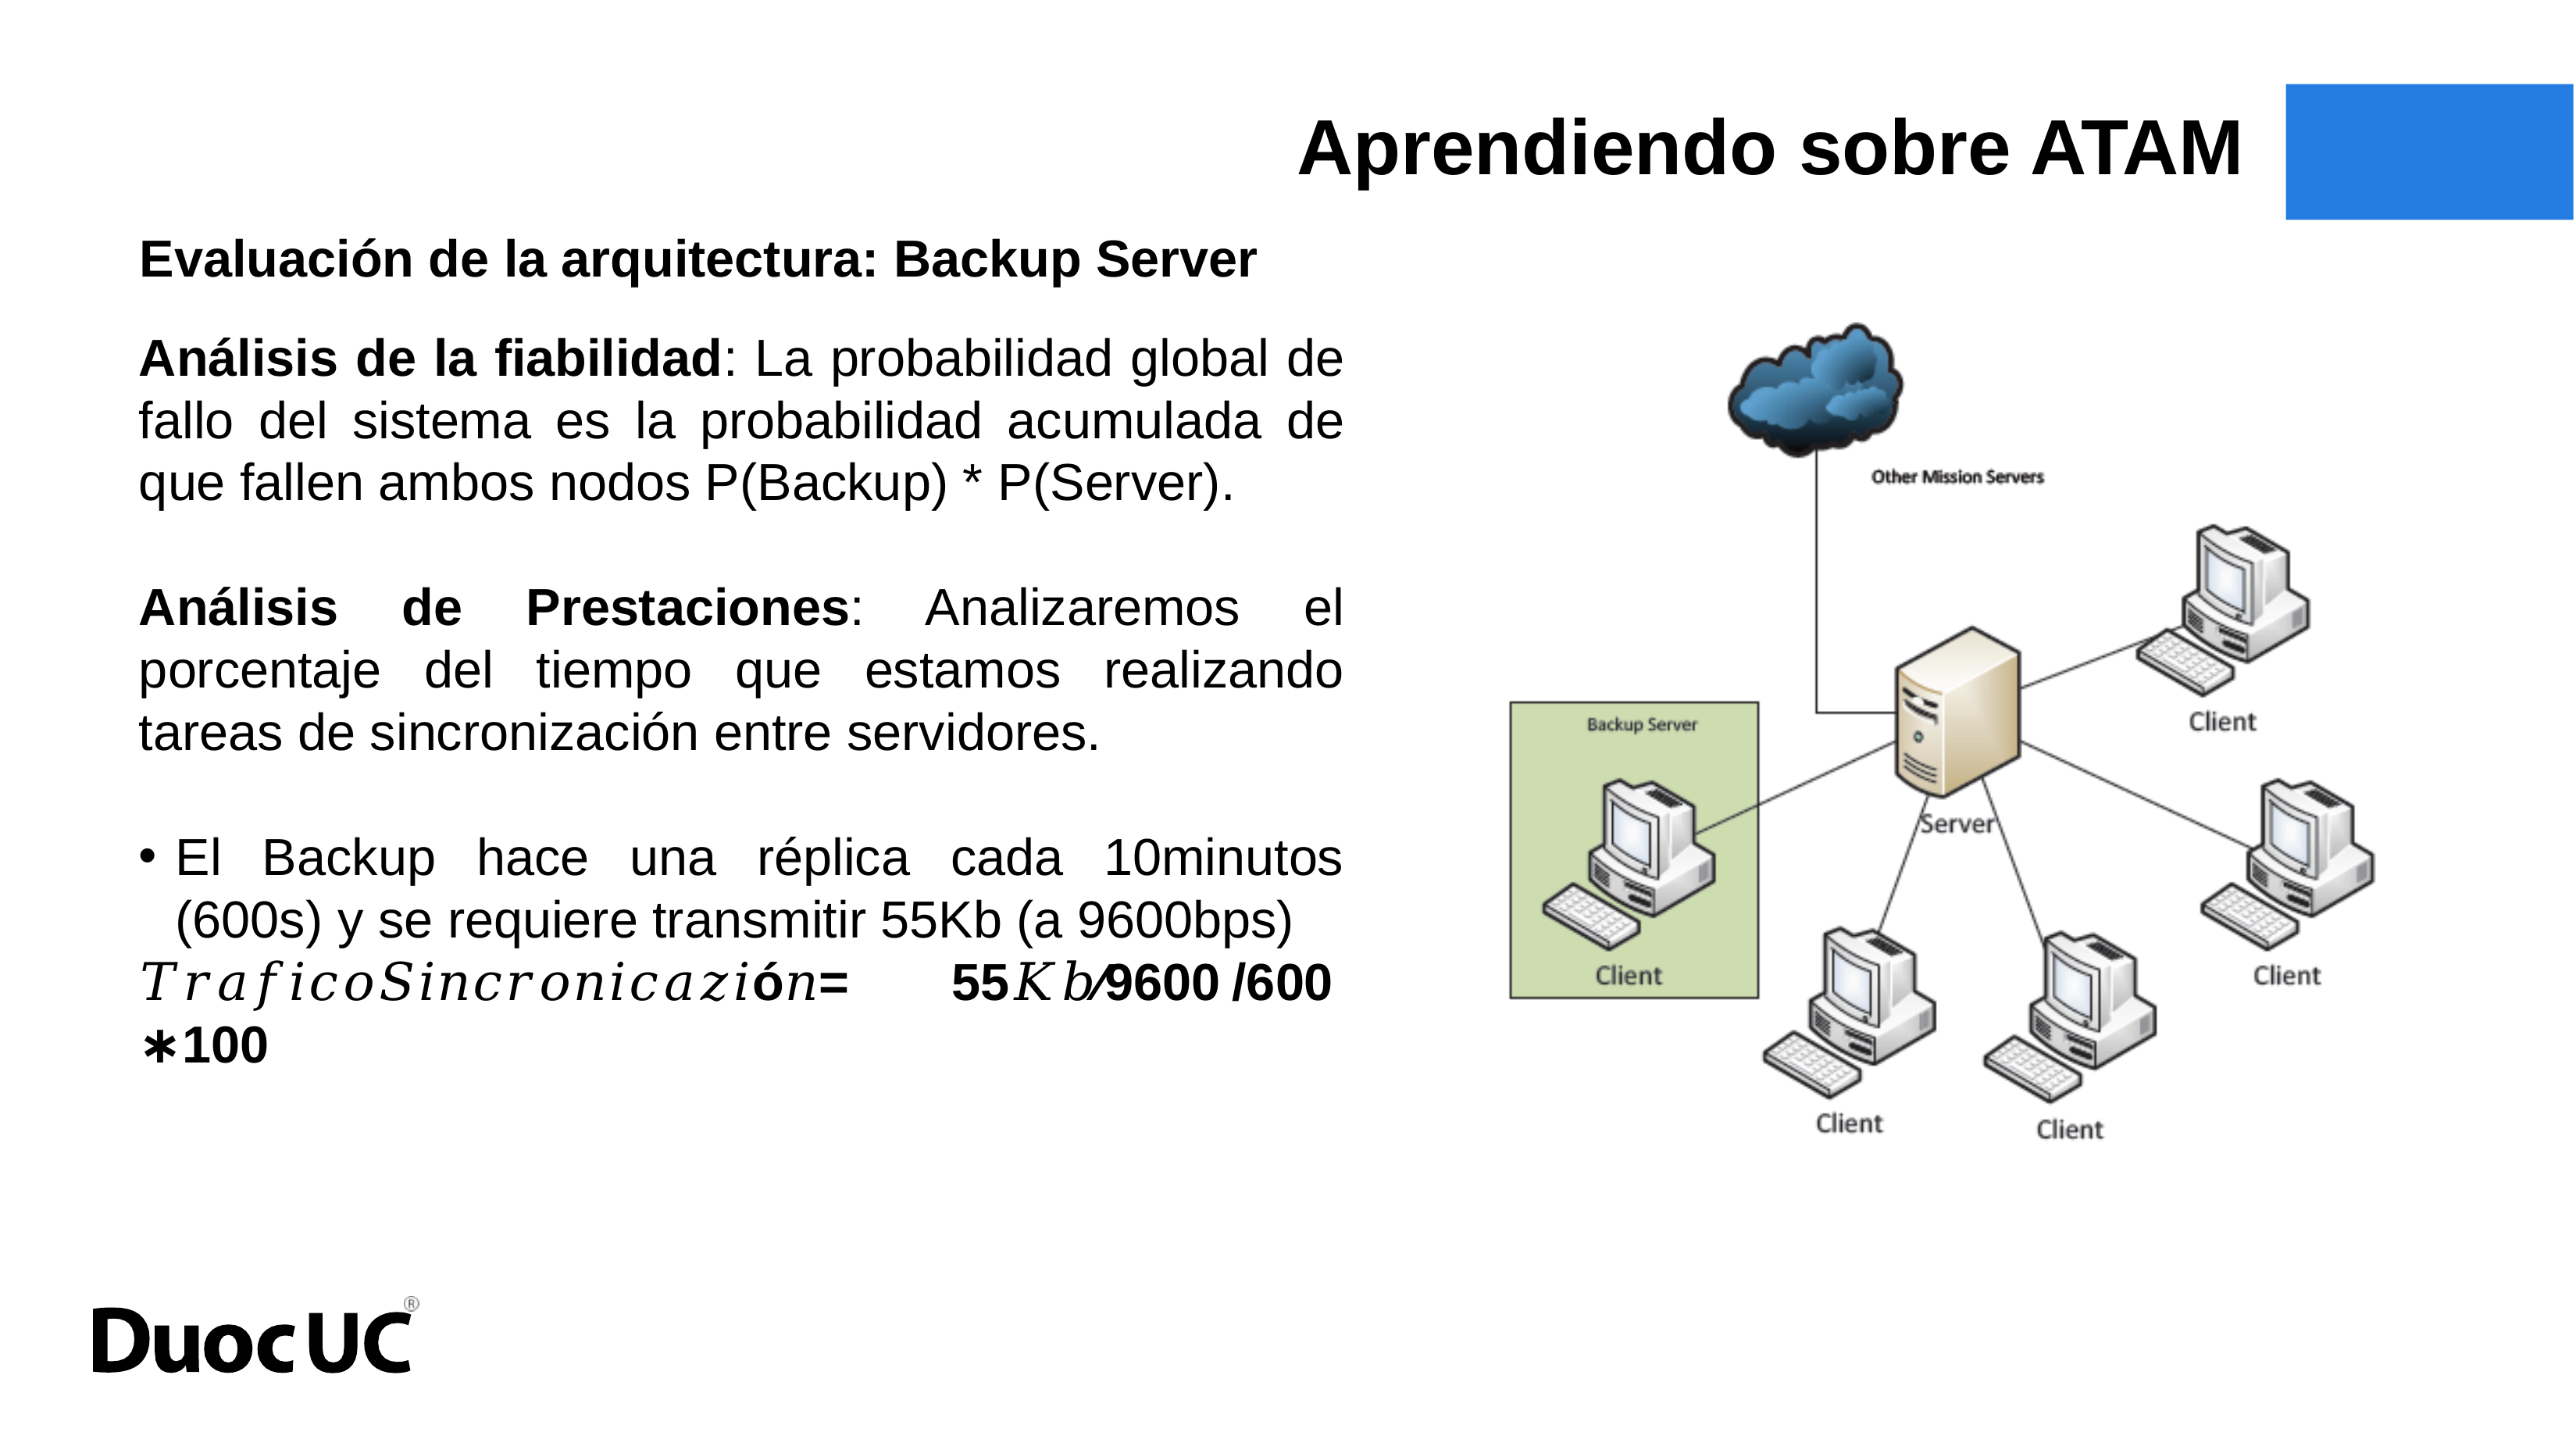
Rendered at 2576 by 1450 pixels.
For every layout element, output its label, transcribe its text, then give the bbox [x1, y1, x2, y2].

picture [1415, 302, 2449, 1195]
list Aprendiendo sobre ATAM [93, 96, 2245, 192]
text_box Análisis de la fiabilidad: La probabilidad global de fallo del sistema es la probabilidad acumulada de que fallen ambos nodos P(Backup) * P(Server). Análisis de Prestaciones: Analizaremos el porcentaje del tiempo que estamos realizando tareas de sincronización entre servidores. El Backup hace una réplica cada 10minutos (600s) y se requiere transmitir 55Kb (a 9600bps) 𝑇𝑟𝑎𝑓𝑖𝑐𝑜𝑆𝑖𝑛𝑐𝑟𝑜𝑛𝑖𝑐𝑎𝑧𝑖ó𝑛= 55𝐾𝑏⁄9600 /600 ∗100 [127, 317, 1357, 1142]
text_box Evaluación de la arquitectura: Backup Server [128, 219, 1471, 294]
picture [404, 1296, 419, 1312]
